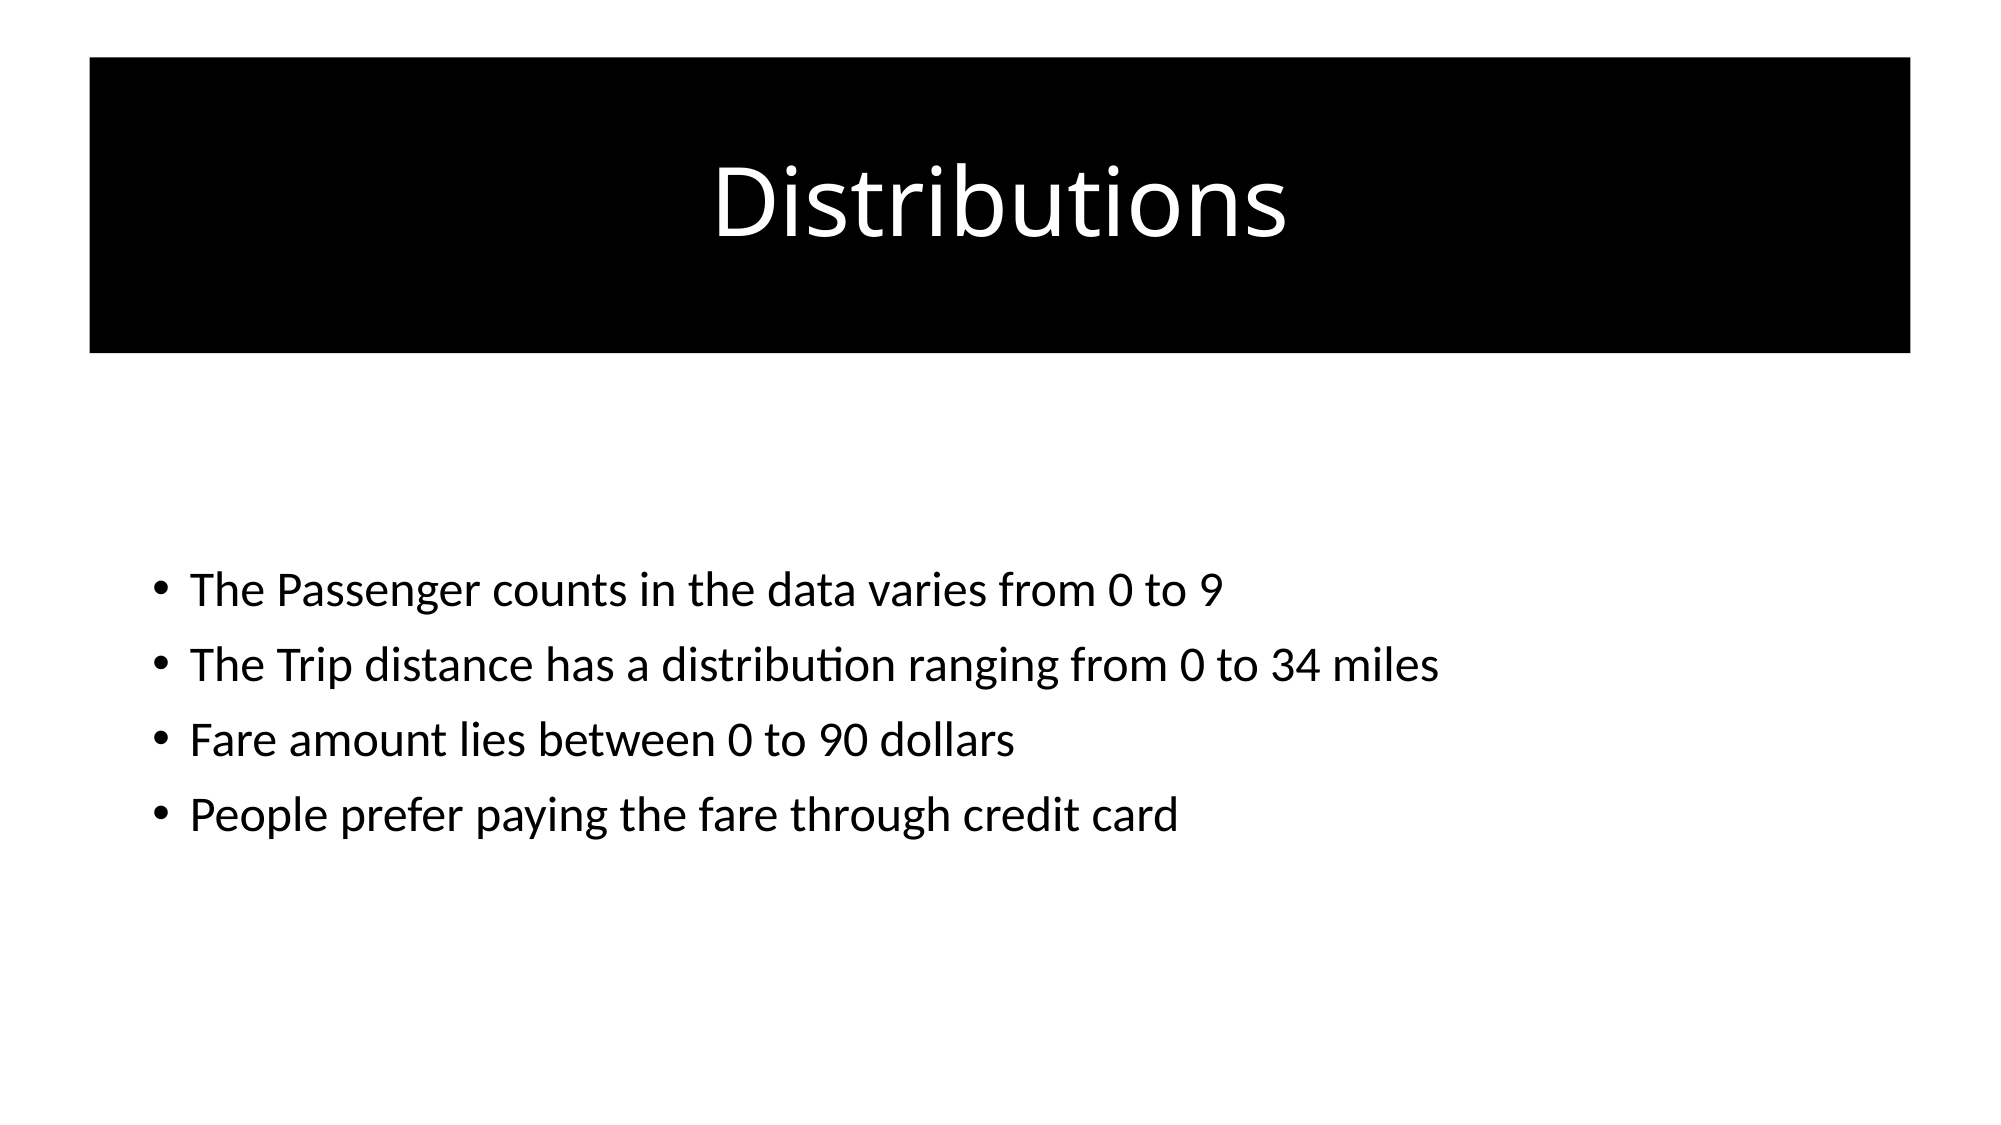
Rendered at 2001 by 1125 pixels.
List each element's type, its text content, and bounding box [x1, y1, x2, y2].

text_box [89, 56, 1911, 354]
title Distributions [137, 96, 1863, 314]
list The Passenger counts in the data varies from 0 to 9 The Trip distance has a distribution ranging from 0 to 34 miles Fare amount lies between 0 to 90 dollars ​People prefer paying the fare through credit card [137, 392, 1863, 1014]
